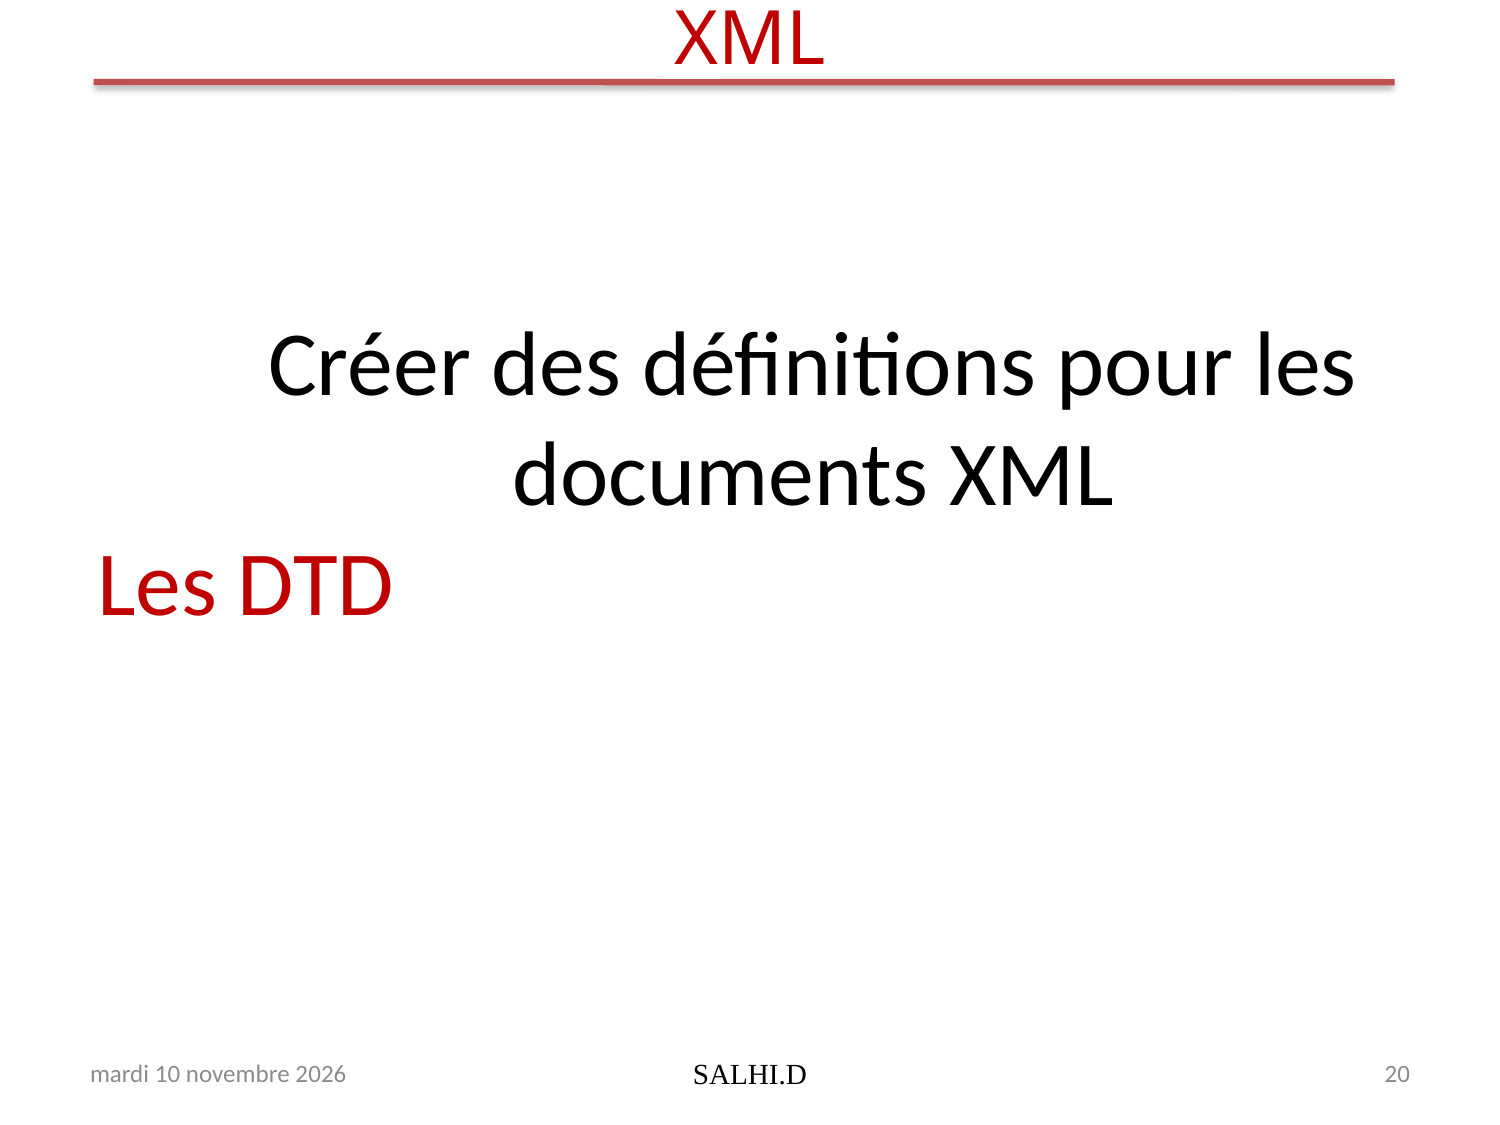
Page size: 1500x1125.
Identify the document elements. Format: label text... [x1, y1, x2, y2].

slide_number 20 [1074, 1042, 1425, 1103]
text_box Créer des définitions pour les documents XML Les DTD [82, 281, 1500, 657]
footer SALHI.D [512, 1042, 988, 1103]
title XML [75, 0, 1425, 106]
slide_number jeudi 31 décembre 2009 [75, 1042, 425, 1103]
